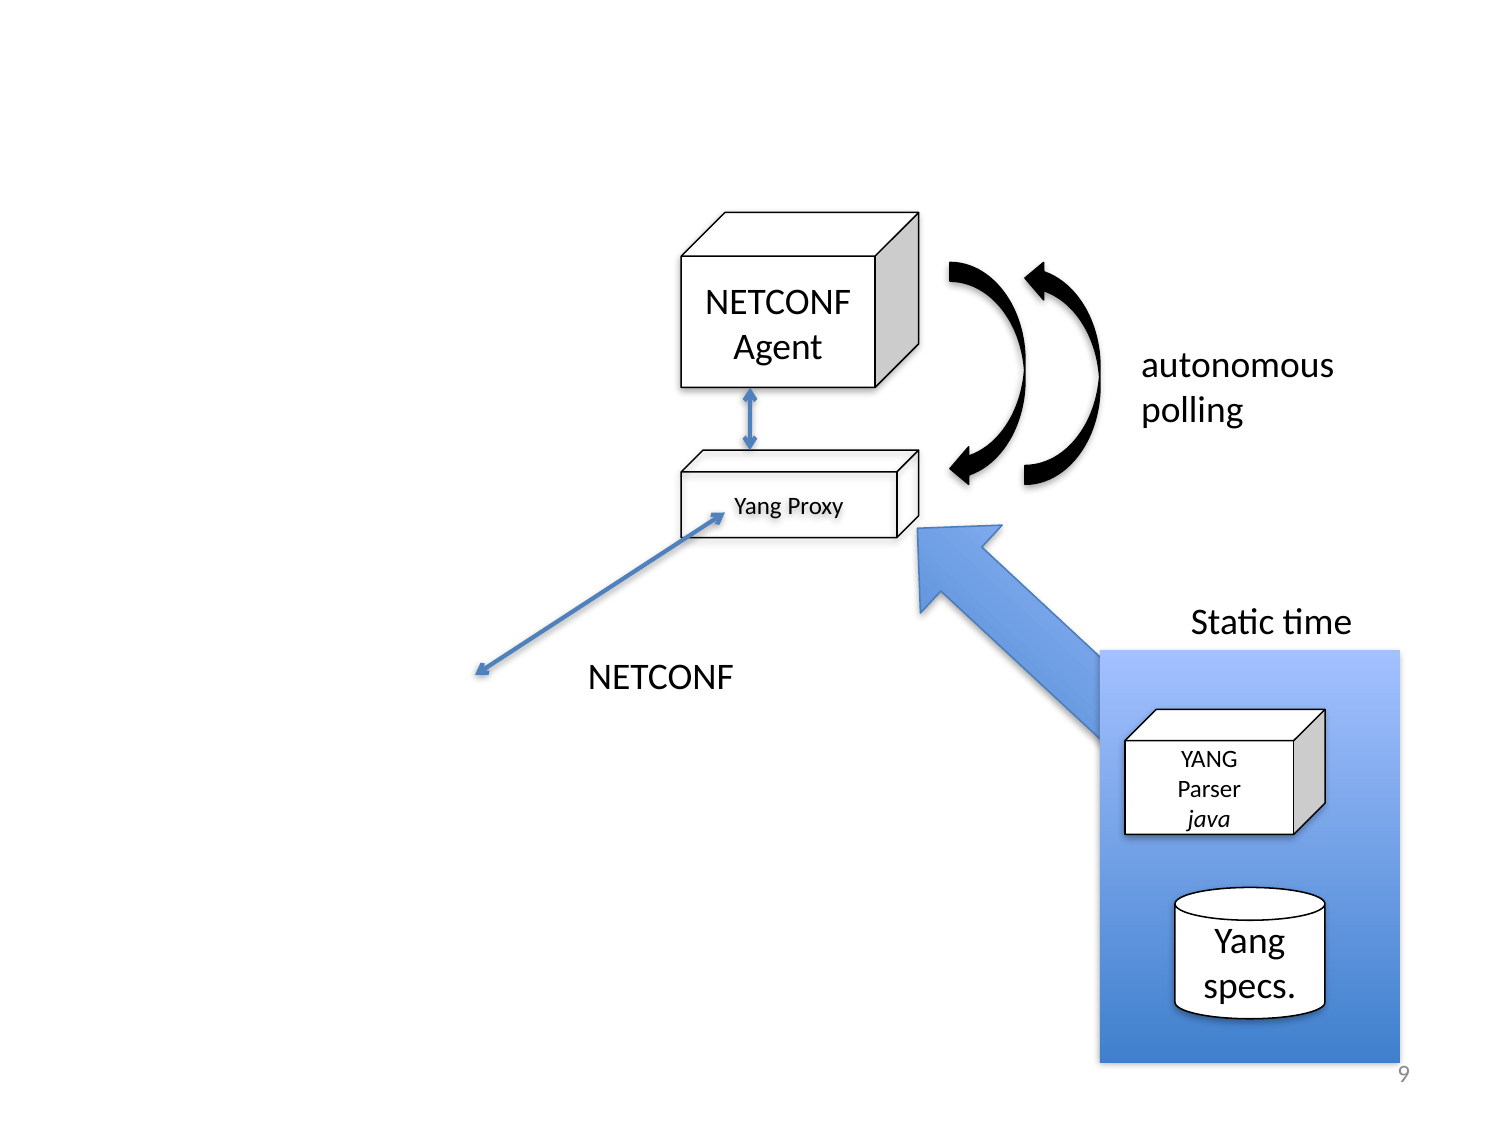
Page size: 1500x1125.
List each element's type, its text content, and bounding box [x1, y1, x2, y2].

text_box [474, 512, 726, 676]
text_box [1099, 649, 1401, 1042]
text_box Yang specs. [1174, 886, 1326, 1020]
text_box autonomous polling [1126, 332, 1350, 437]
text_box Static time [1176, 589, 1368, 650]
text_box NETCONF Agent [680, 211, 920, 389]
text_box NETCONF [573, 644, 749, 705]
text_box [1024, 261, 1101, 486]
text_box [916, 524, 1096, 735]
text_box YANG Parser java [1124, 708, 1326, 836]
text_box [949, 261, 1026, 486]
text_box Yang Proxy [680, 449, 920, 539]
slide_number 9 [1074, 1042, 1425, 1103]
